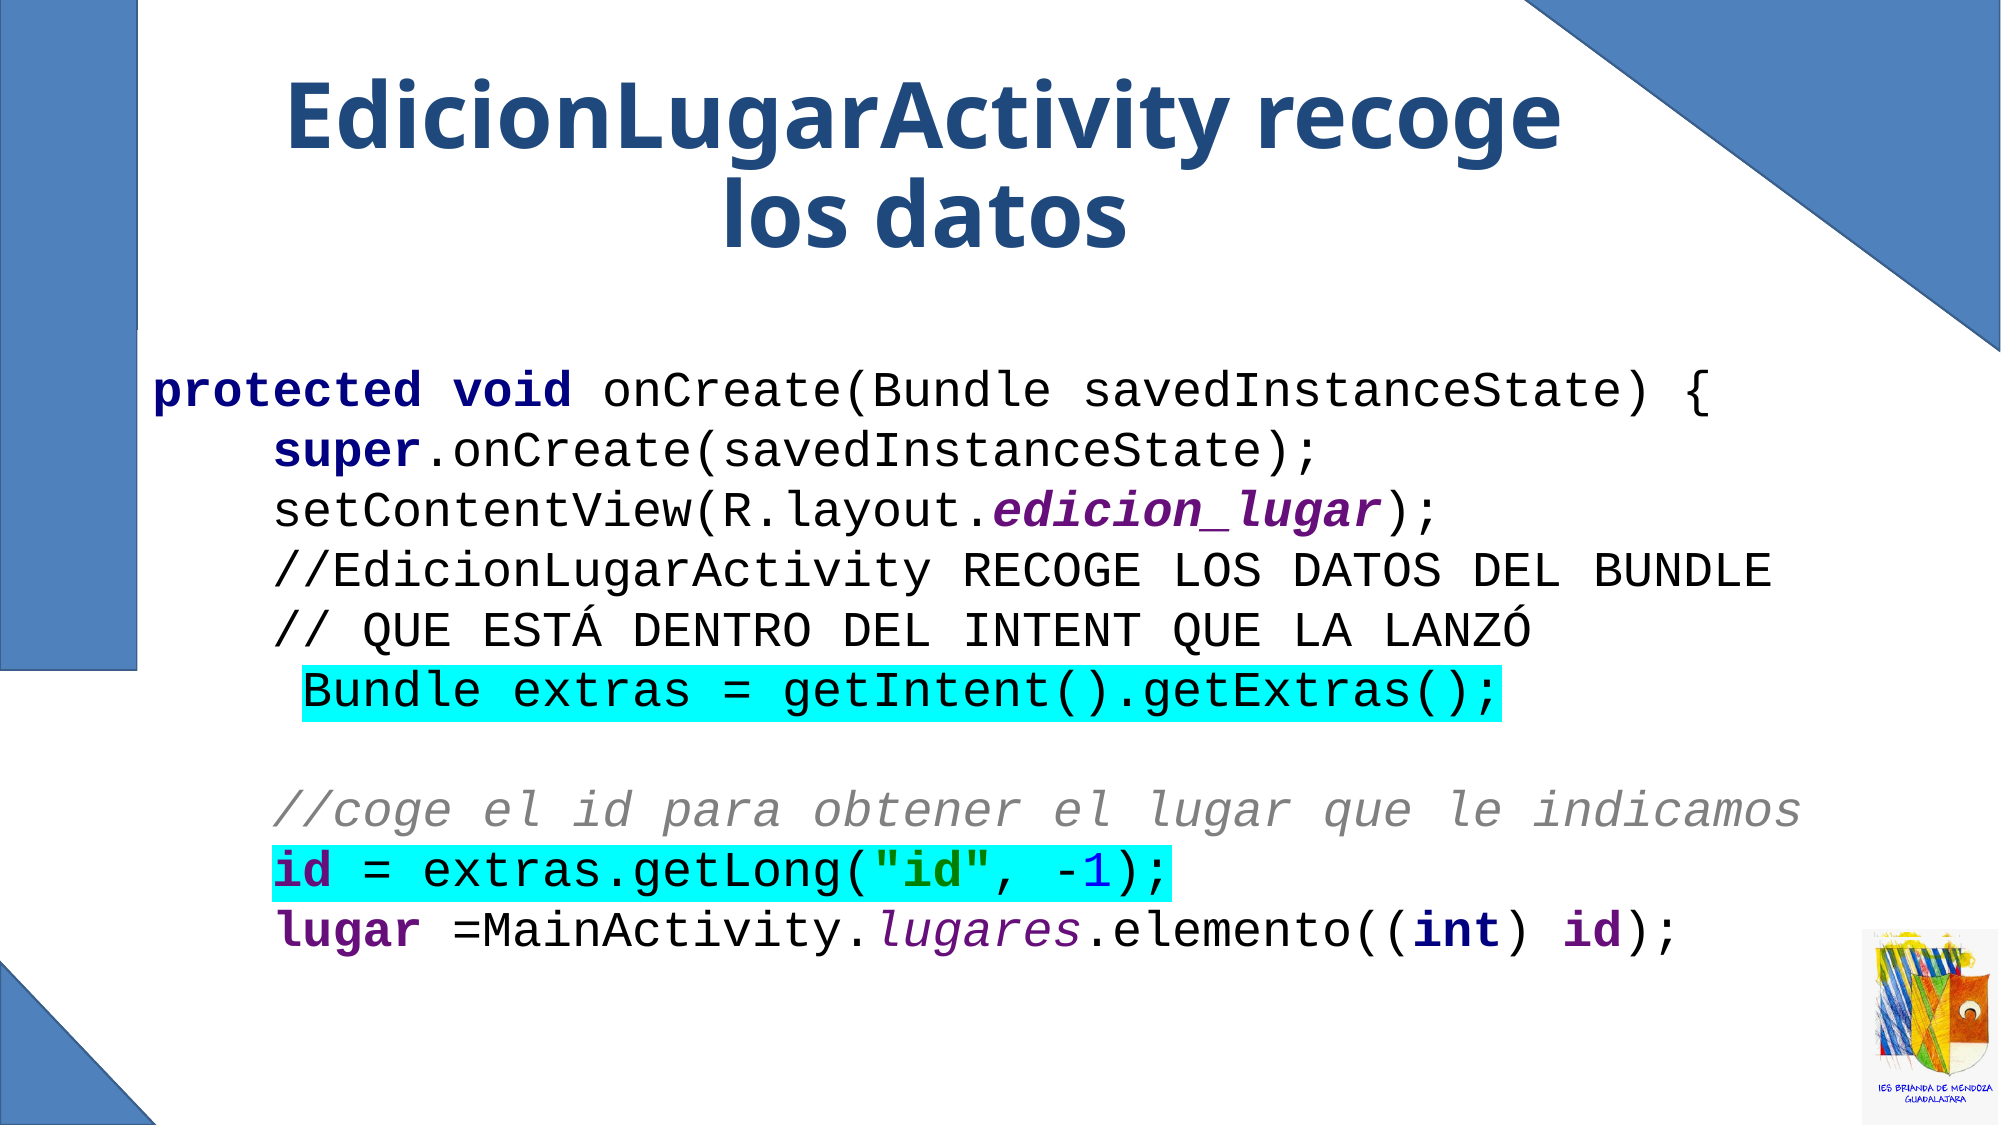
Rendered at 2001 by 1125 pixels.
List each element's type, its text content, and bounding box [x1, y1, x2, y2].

picture [1862, 929, 1998, 1125]
title EdicionLugarActivity recoge los datos [250, 59, 1599, 278]
list protected void onCreate(Bundle savedInstanceState) { super.onCreate(savedInstanceState); setContentView(R.layout.edicion_lugar); //EdicionLugarActivity RECOGE LOS DATOS DEL BUNDLE // QUE ESTÁ DENTRO DEL INTENT QUE LA LANZÓ Bundle extras = getIntent().getExtras(); //coge el id para obtener el lugar que le indicamos id = extras.getLong("id", -1); lugar =MainActivity.lugares.elemento((int) id); [137, 330, 1831, 983]
